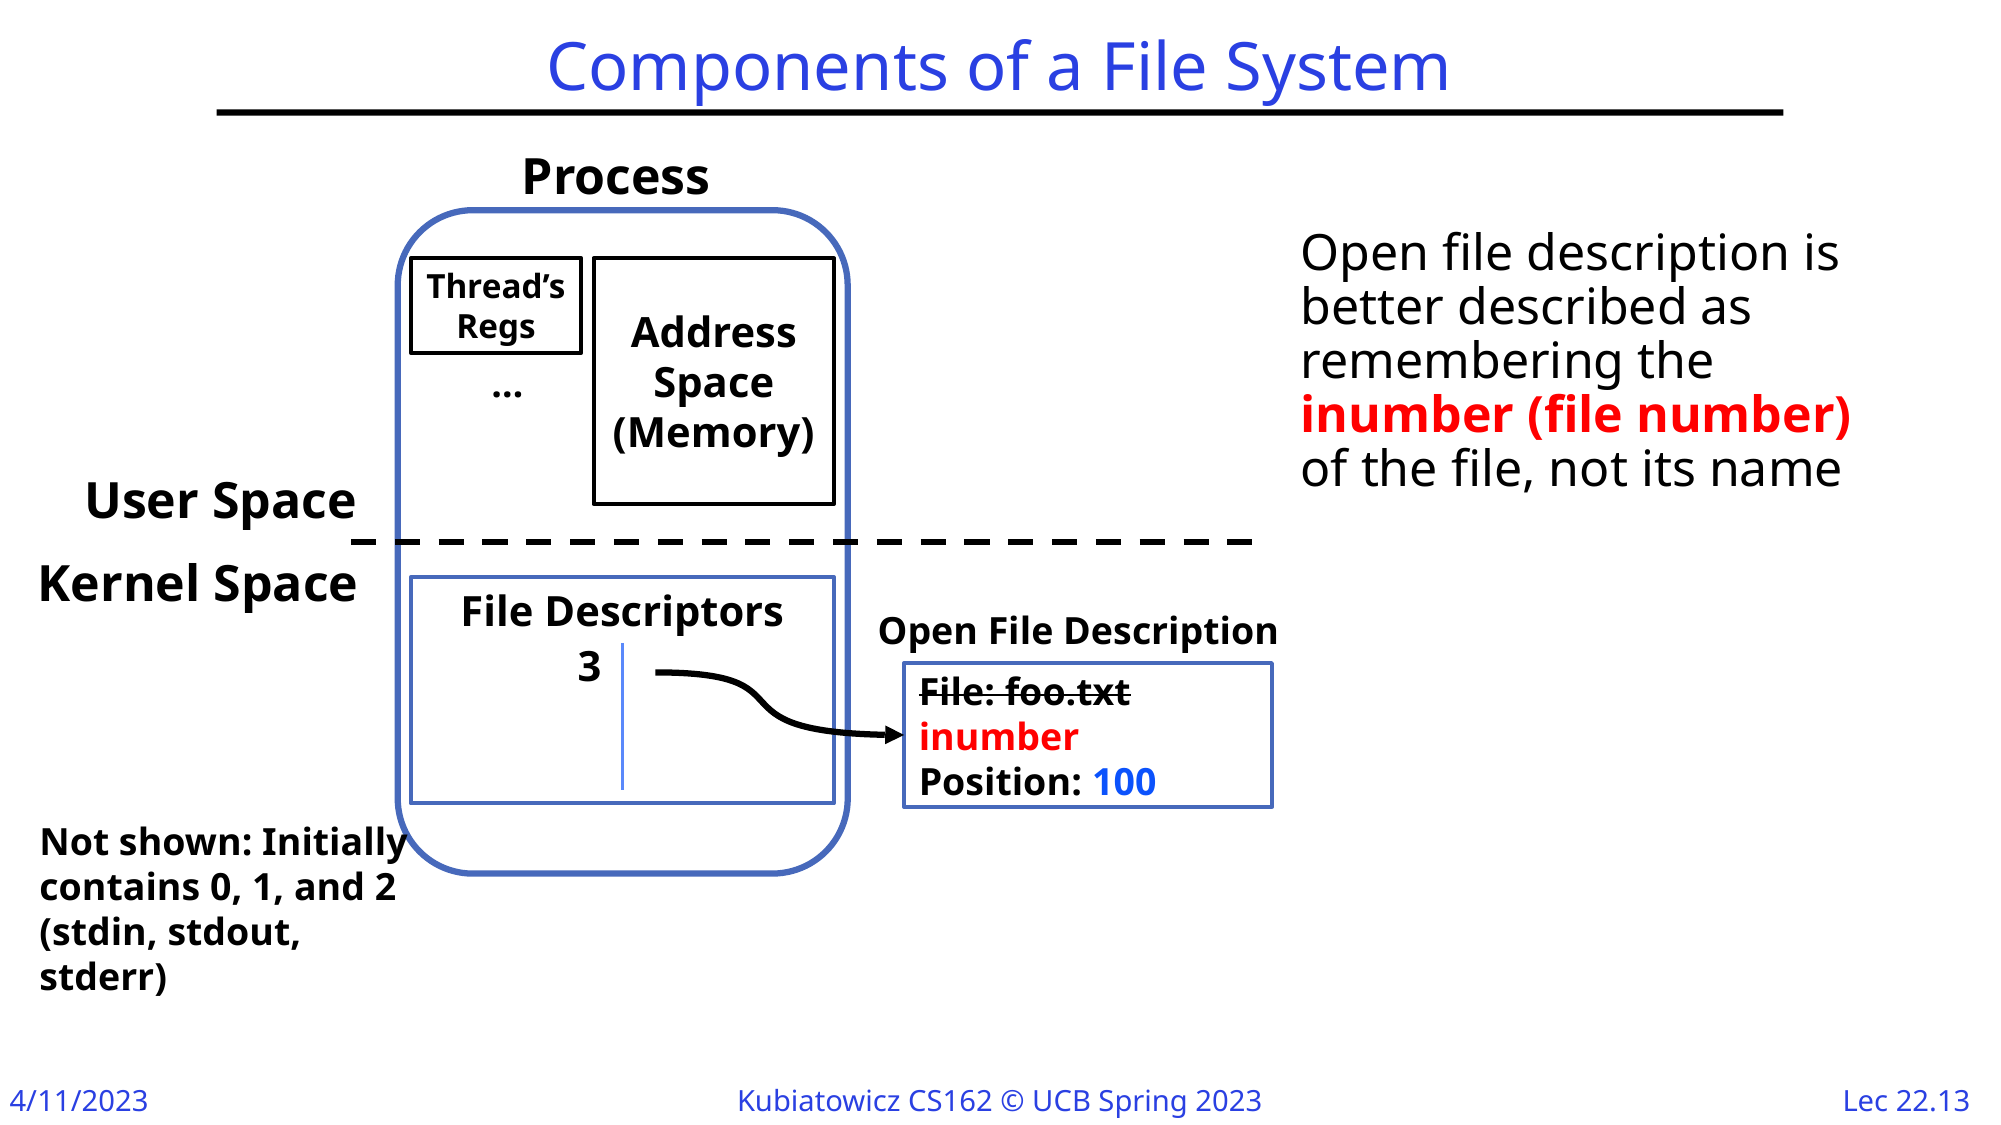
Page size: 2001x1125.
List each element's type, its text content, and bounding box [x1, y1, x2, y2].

text_box [395, 208, 850, 541]
text_box … [476, 352, 539, 413]
text_box Open File Description [862, 599, 1295, 660]
text_box User Space [69, 461, 372, 536]
text_box File: foo.txt inumber Position: 100 [902, 661, 1274, 809]
text_box Kernel Space [22, 544, 374, 619]
text_box Process [506, 137, 726, 213]
text_box Thread’s Regs [409, 256, 583, 355]
text_box 3 [562, 631, 617, 697]
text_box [655, 672, 905, 736]
text_box File Descriptors [409, 575, 836, 805]
text_box Address Space (Memory) [592, 256, 836, 506]
title Components of a File System [216, 24, 1784, 113]
list Open file description is better described as remembering the inumber (file number) of the file, not its name [1285, 220, 1925, 935]
text_box [395, 551, 850, 876]
text_box Not shown: Initially contains 0, 1, and 2 (stdin, stdout, stderr) [24, 810, 429, 1006]
